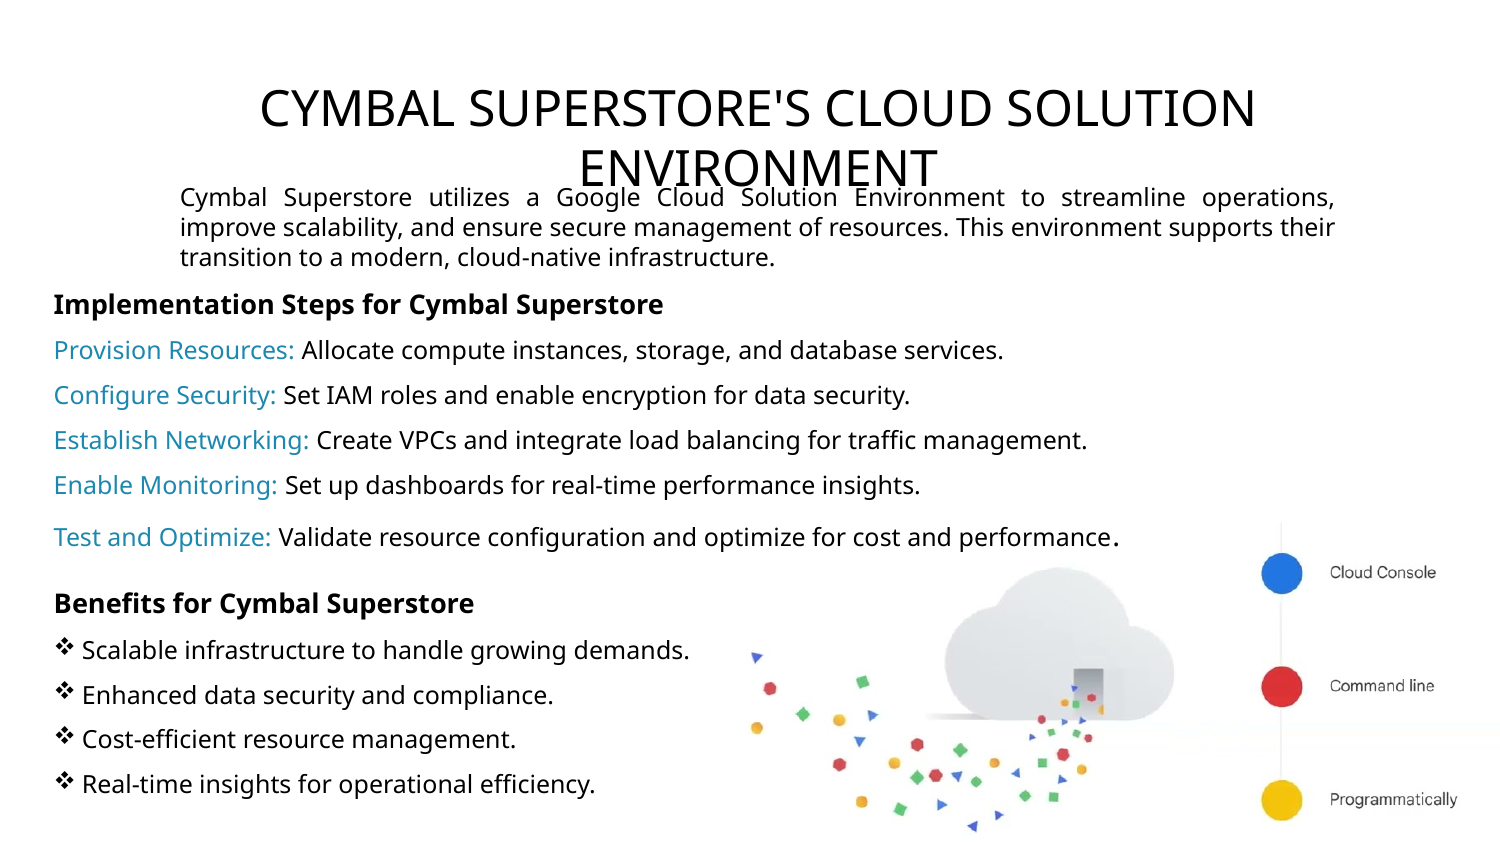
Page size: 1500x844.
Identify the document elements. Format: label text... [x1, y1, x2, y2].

title CYMBAL SUPERSTORE'S CLOUD SOLUTION ENVIRONMENT [83, 60, 1434, 155]
picture [706, 522, 1500, 844]
text_box Implementation Steps for Cymbal Superstore Provision Resources: Allocate compute instances, storage, and database services. Configure Security: Set IAM roles and enable encryption for data security. Establish Networking: Create VPCs and integrate load balancing for traffic management. Enable Monitoring: Set up dashboards for real-time performance insights. Test and Optimize: Validate resource configuration and optimize for cost and performance. Benefits for Cymbal Superstore Scalable infrastructure to handle growing demands. Enhanced data security and compliance. Cost-efficient resource management. Real-time insights for operational efficiency. [38, 272, 1227, 795]
text_box Cymbal Superstore utilizes a Google Cloud Solution Environment to streamline operations, improve scalability, and ensure secure management of resources. This environment supports their transition to a modern, cloud-native infrastructure. [164, 166, 1353, 261]
